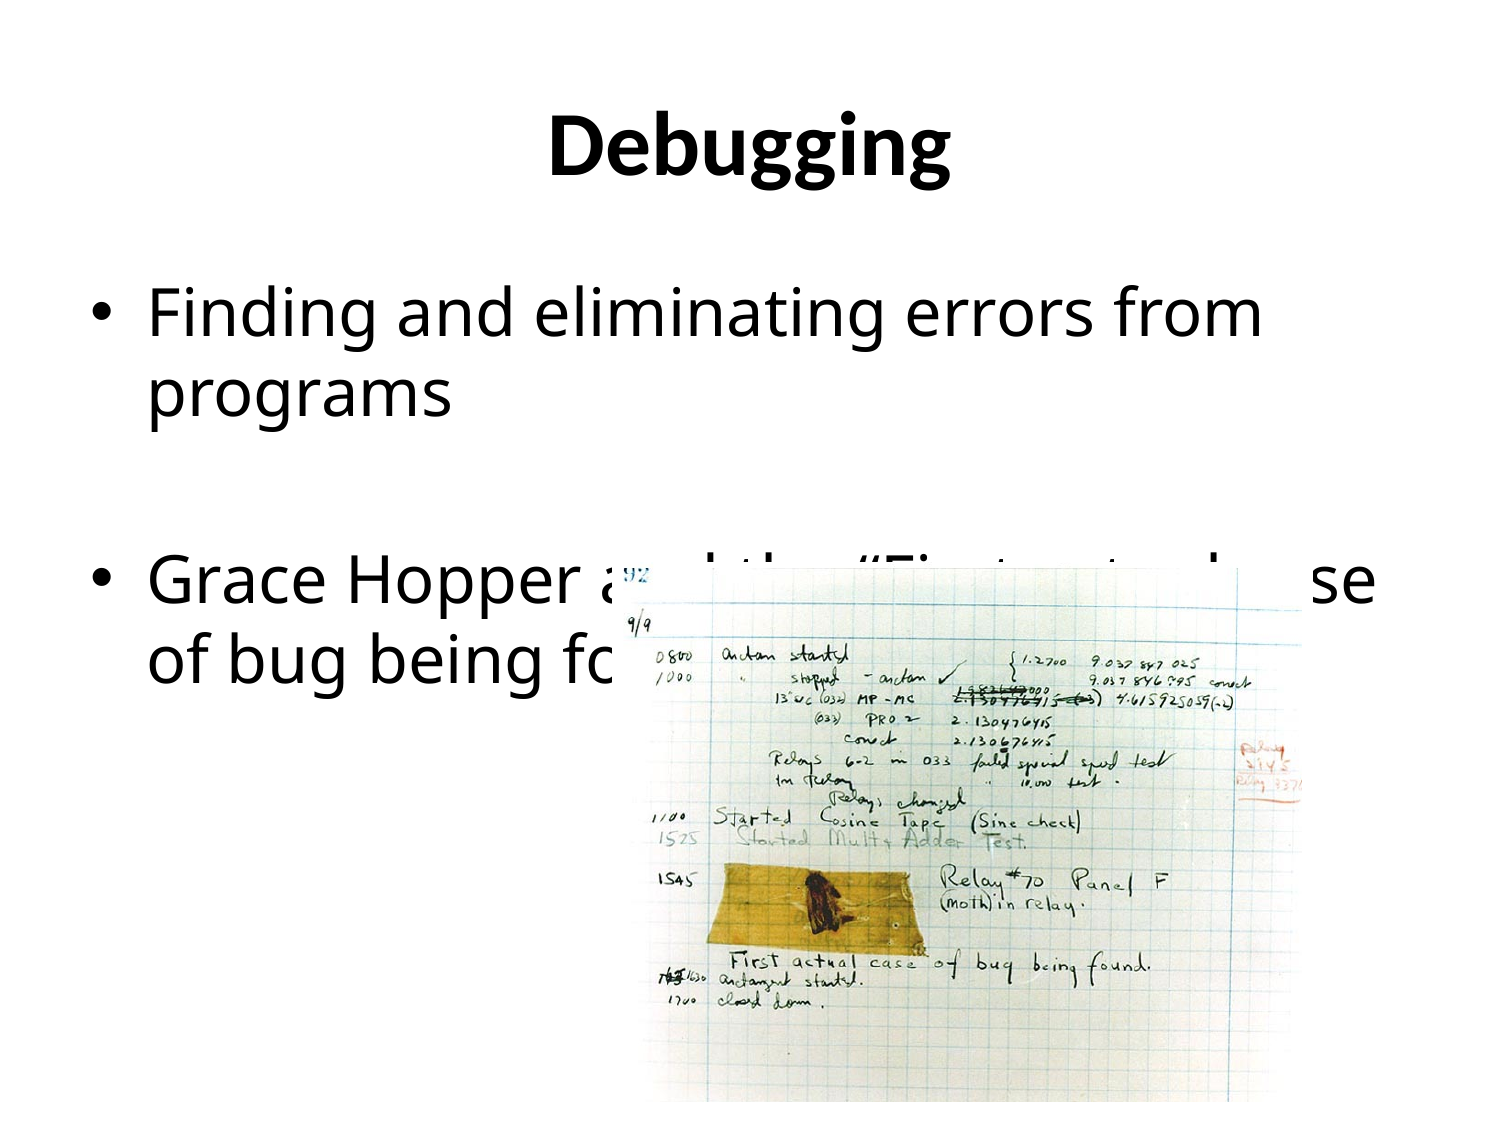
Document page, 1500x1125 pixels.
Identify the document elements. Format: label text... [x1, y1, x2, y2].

title Debugging [75, 45, 1425, 233]
list Finding and eliminating errors from programs Grace Hopper and the “First actual case of bug being found” [75, 262, 1425, 1005]
picture [612, 562, 1313, 1102]
